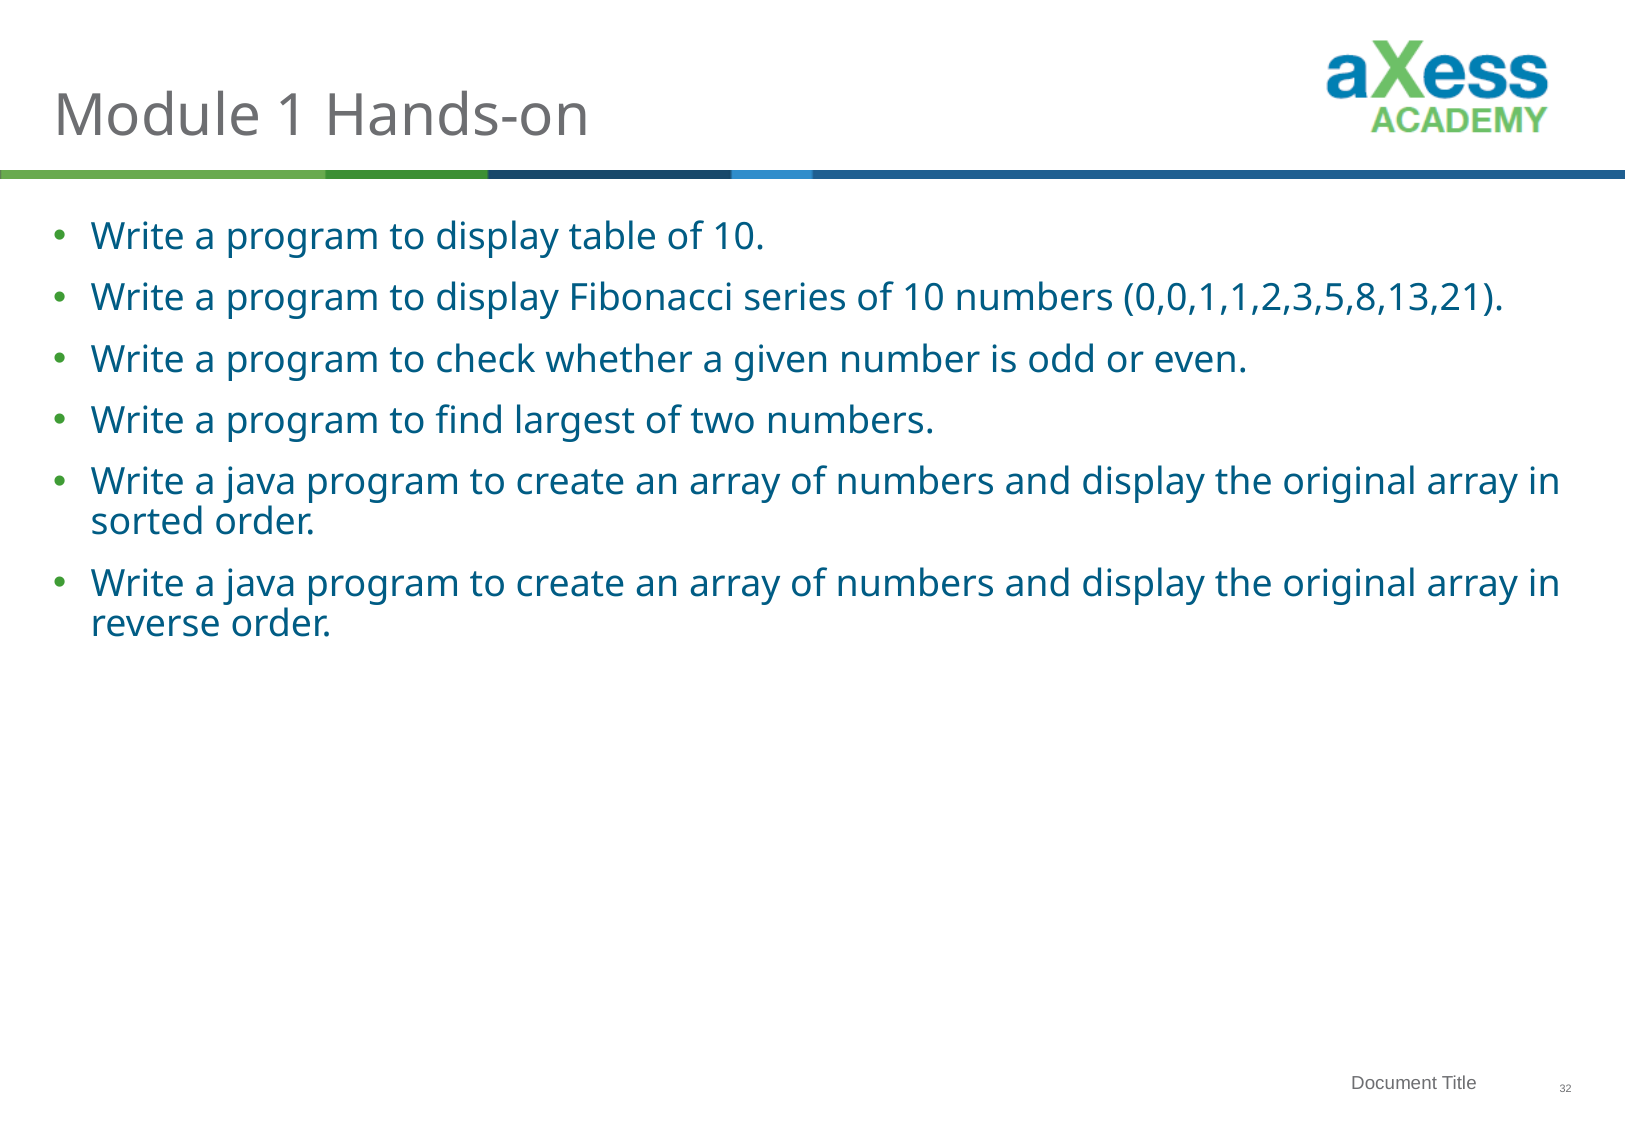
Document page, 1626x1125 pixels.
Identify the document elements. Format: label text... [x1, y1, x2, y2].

title Module 1 Hands-on [53, 32, 1573, 148]
picture [1288, 30, 1574, 147]
picture [0, 170, 1625, 179]
list Write a program to display table of 10. Write a program to display Fibonacci series of 10 numbers (0,0,1,1,2,3,5,8,13,21). Write a program to check whether a given number is odd or even. Write a program to find largest of two numbers. Write a java program to create an array of numbers and display the original array in sorted order. Write a java program to create an array of numbers and display the original array in reverse order. [53, 217, 1573, 1013]
